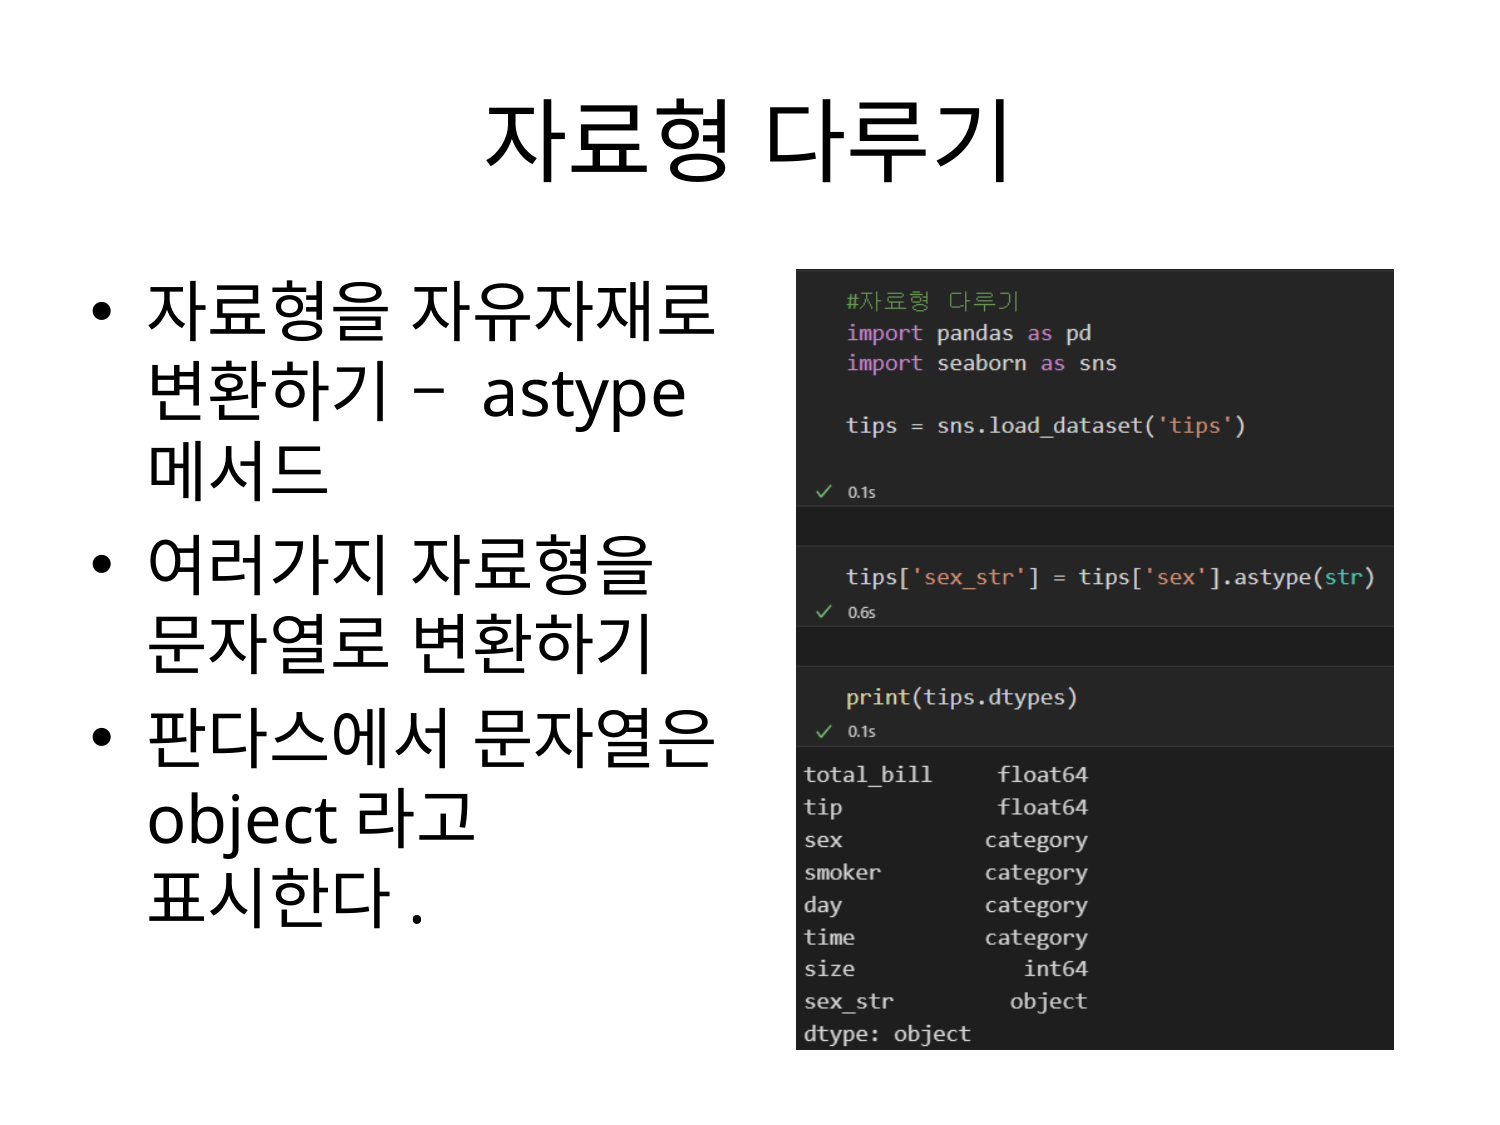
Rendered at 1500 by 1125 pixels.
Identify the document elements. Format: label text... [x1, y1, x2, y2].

list 자료형을 자유자재로 변환하기 – astype메서드 여러가지 자료형을 문자열로 변환하기 판다스에서 문자열은 object라고 표시한다. [75, 262, 739, 1005]
title 자료형 다루기 [75, 45, 1425, 233]
picture [796, 269, 1394, 1050]
